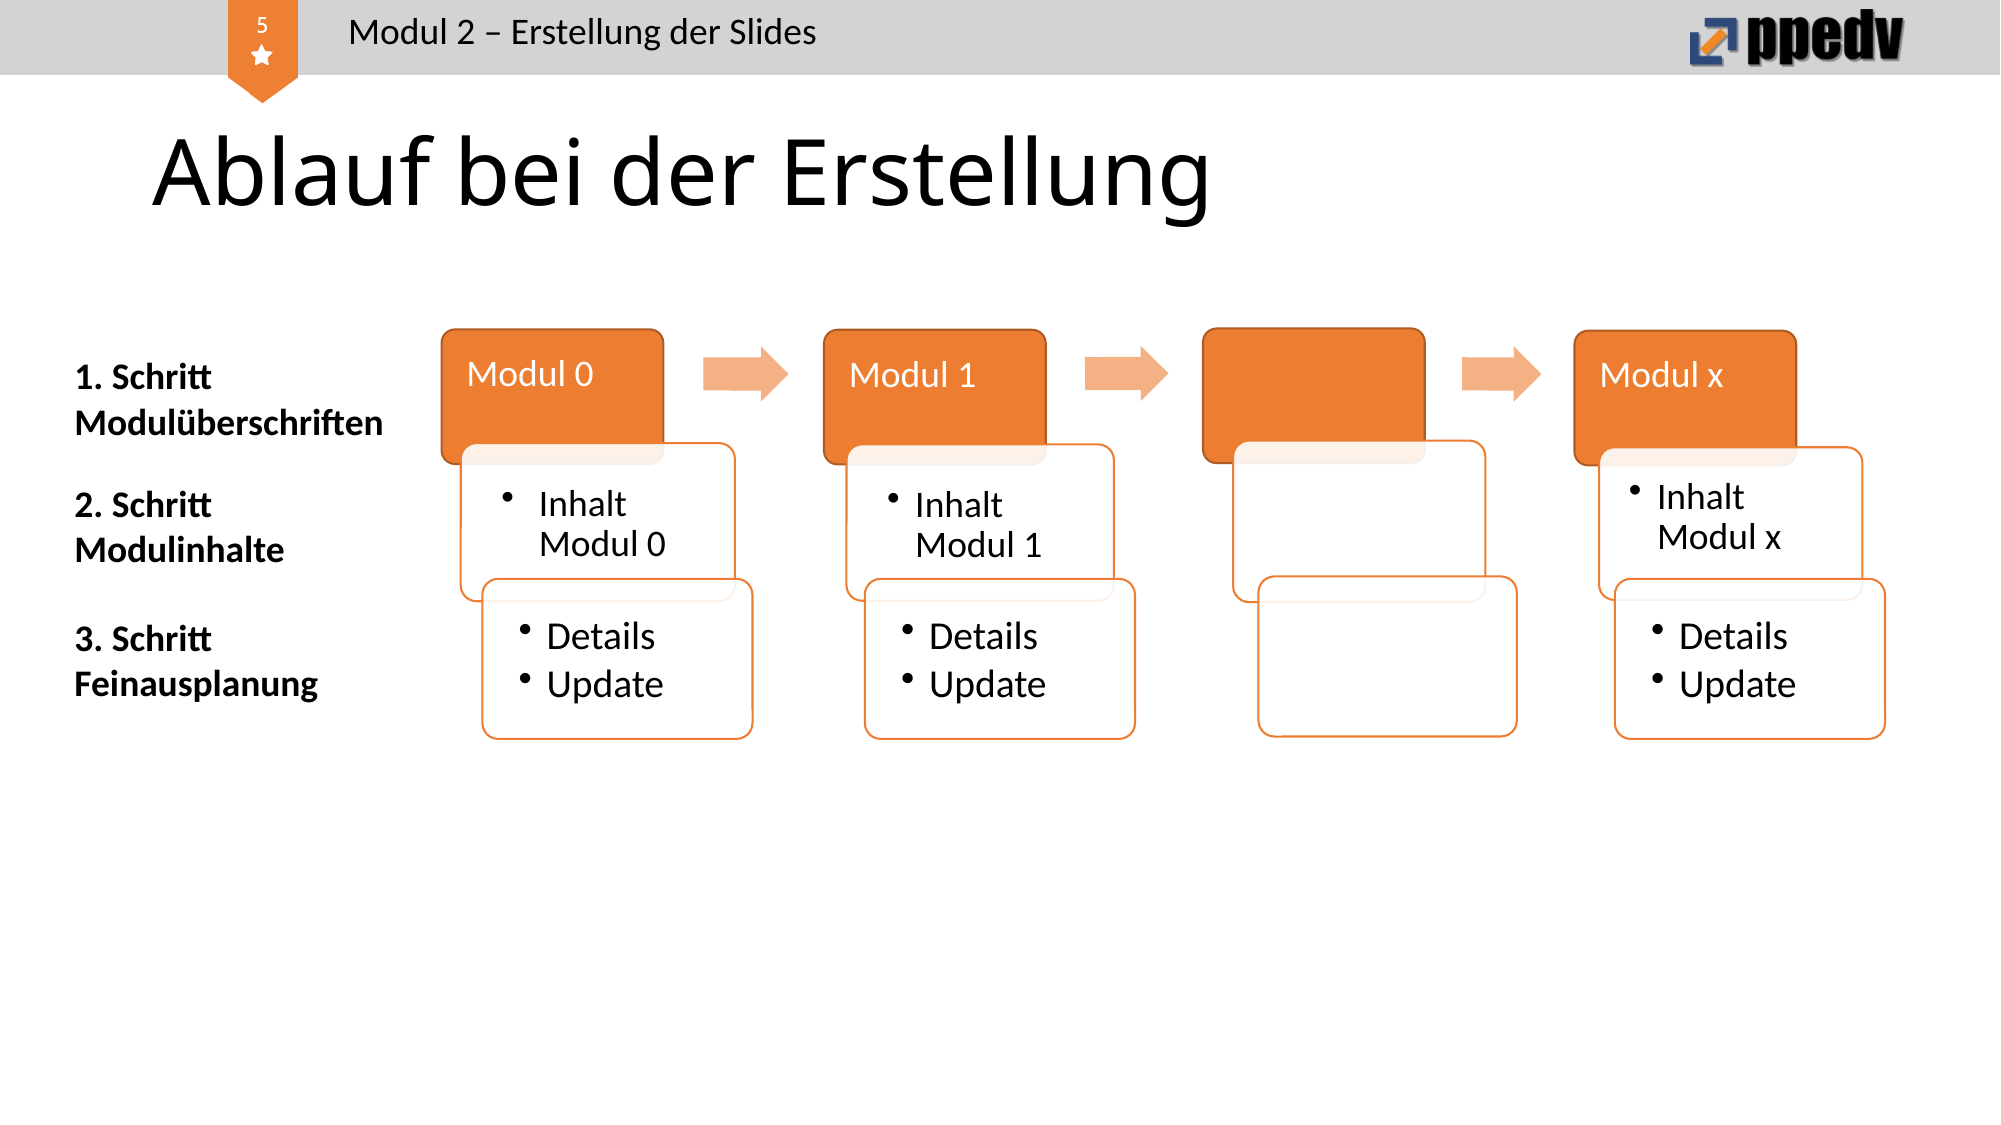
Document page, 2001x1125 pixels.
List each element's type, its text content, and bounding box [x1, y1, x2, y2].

text_box 2. Schritt Modulinhalte [59, 472, 441, 578]
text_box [441, 20, 1863, 910]
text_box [1614, 578, 1886, 739]
picture [1211, 0, 2000, 104]
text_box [864, 578, 1136, 739]
text_box 3. Schritt Feinausplanung [59, 606, 441, 712]
title Ablauf bei der Erstellung [137, 75, 441, 278]
text_box 1. Schritt Modulüberschriften [59, 345, 441, 450]
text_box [482, 578, 753, 739]
picture [0, 0, 441, 104]
text_box Modul 2 – Erstellung der Slides [333, 0, 1211, 60]
